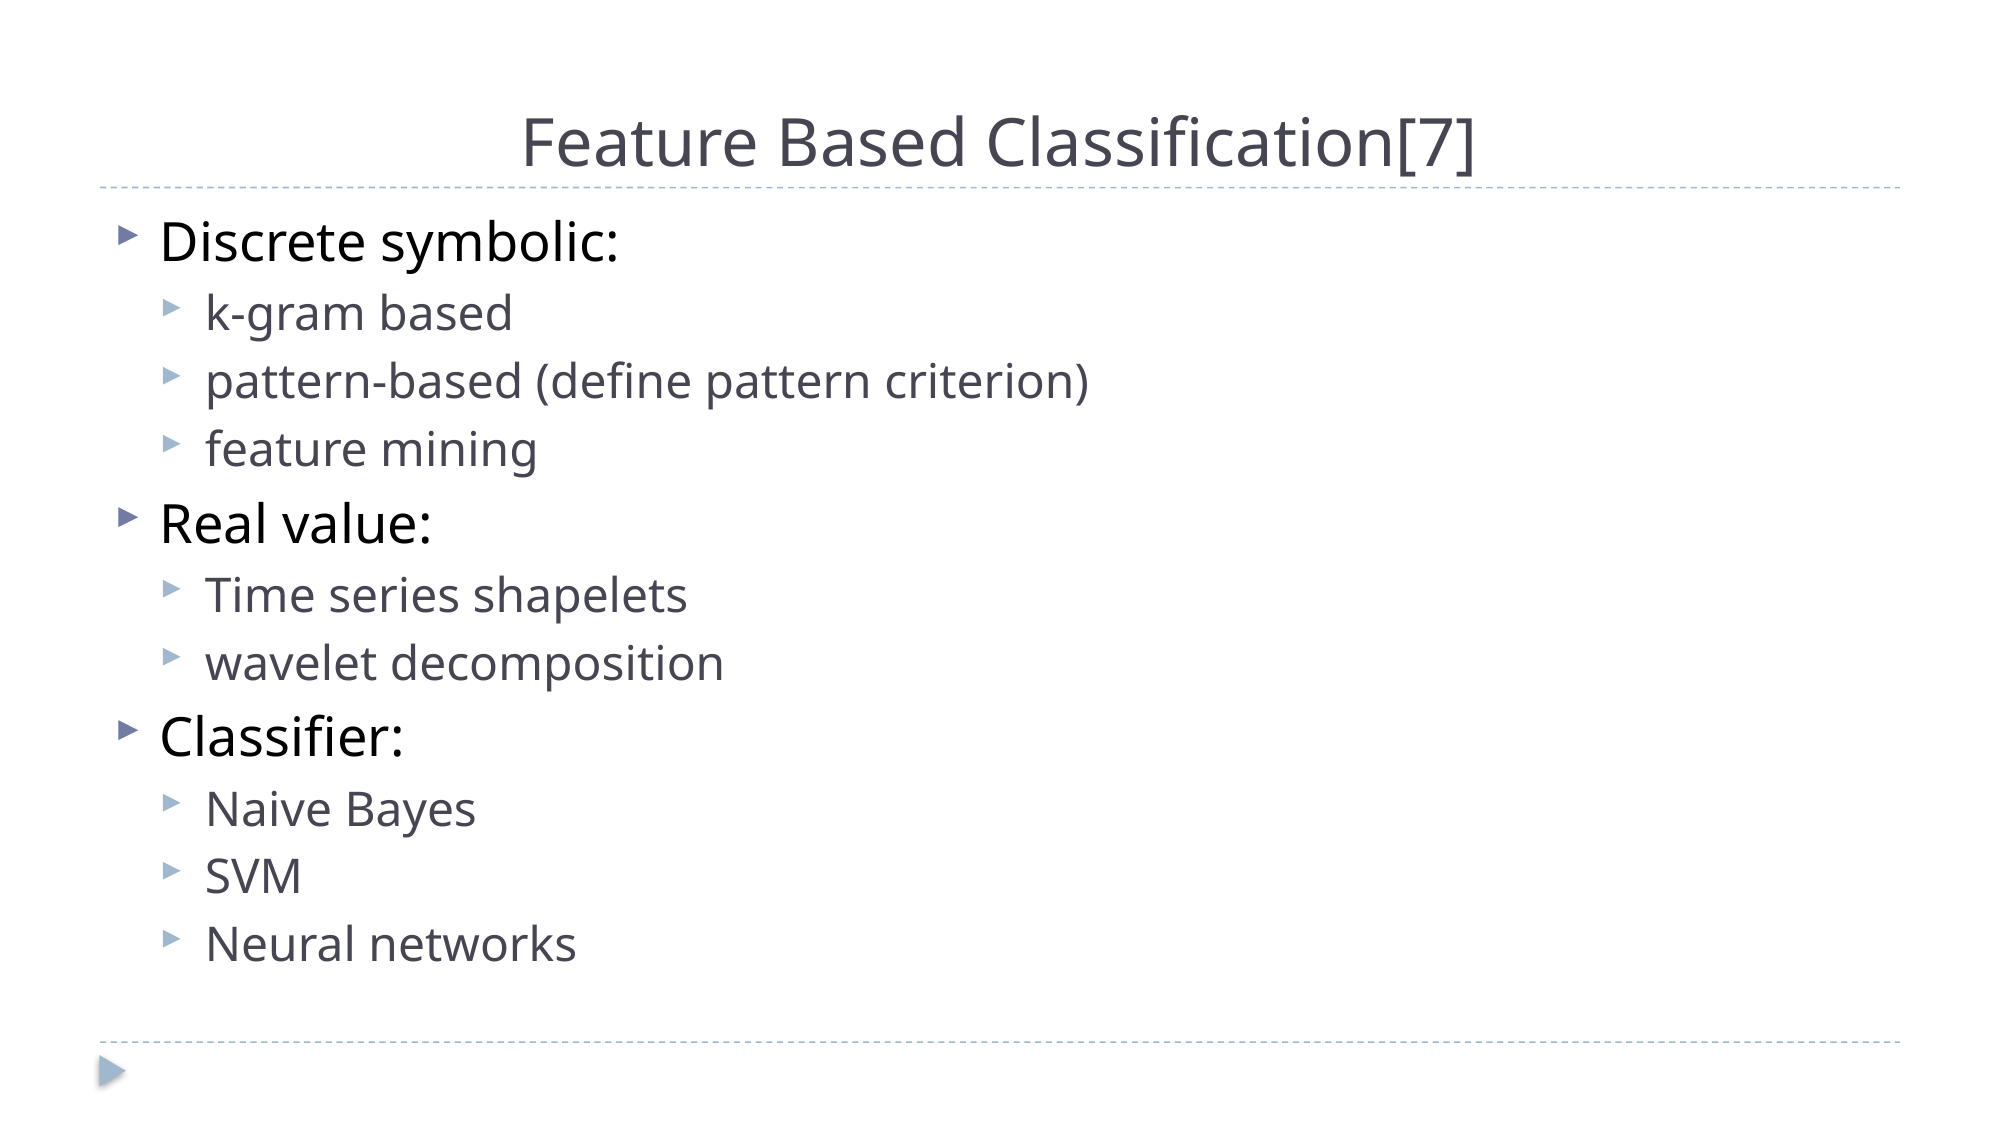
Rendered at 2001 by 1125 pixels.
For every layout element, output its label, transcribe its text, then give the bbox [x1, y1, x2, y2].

list Discrete symbolic: k-gram based pattern-based (define pattern criterion) feature mining Real value: Time series shapelets wavelet decomposition Classifier: Naive Bayes SVM Neural networks [99, 200, 1900, 1010]
title Feature Based Classification[7] [99, 24, 1900, 188]
